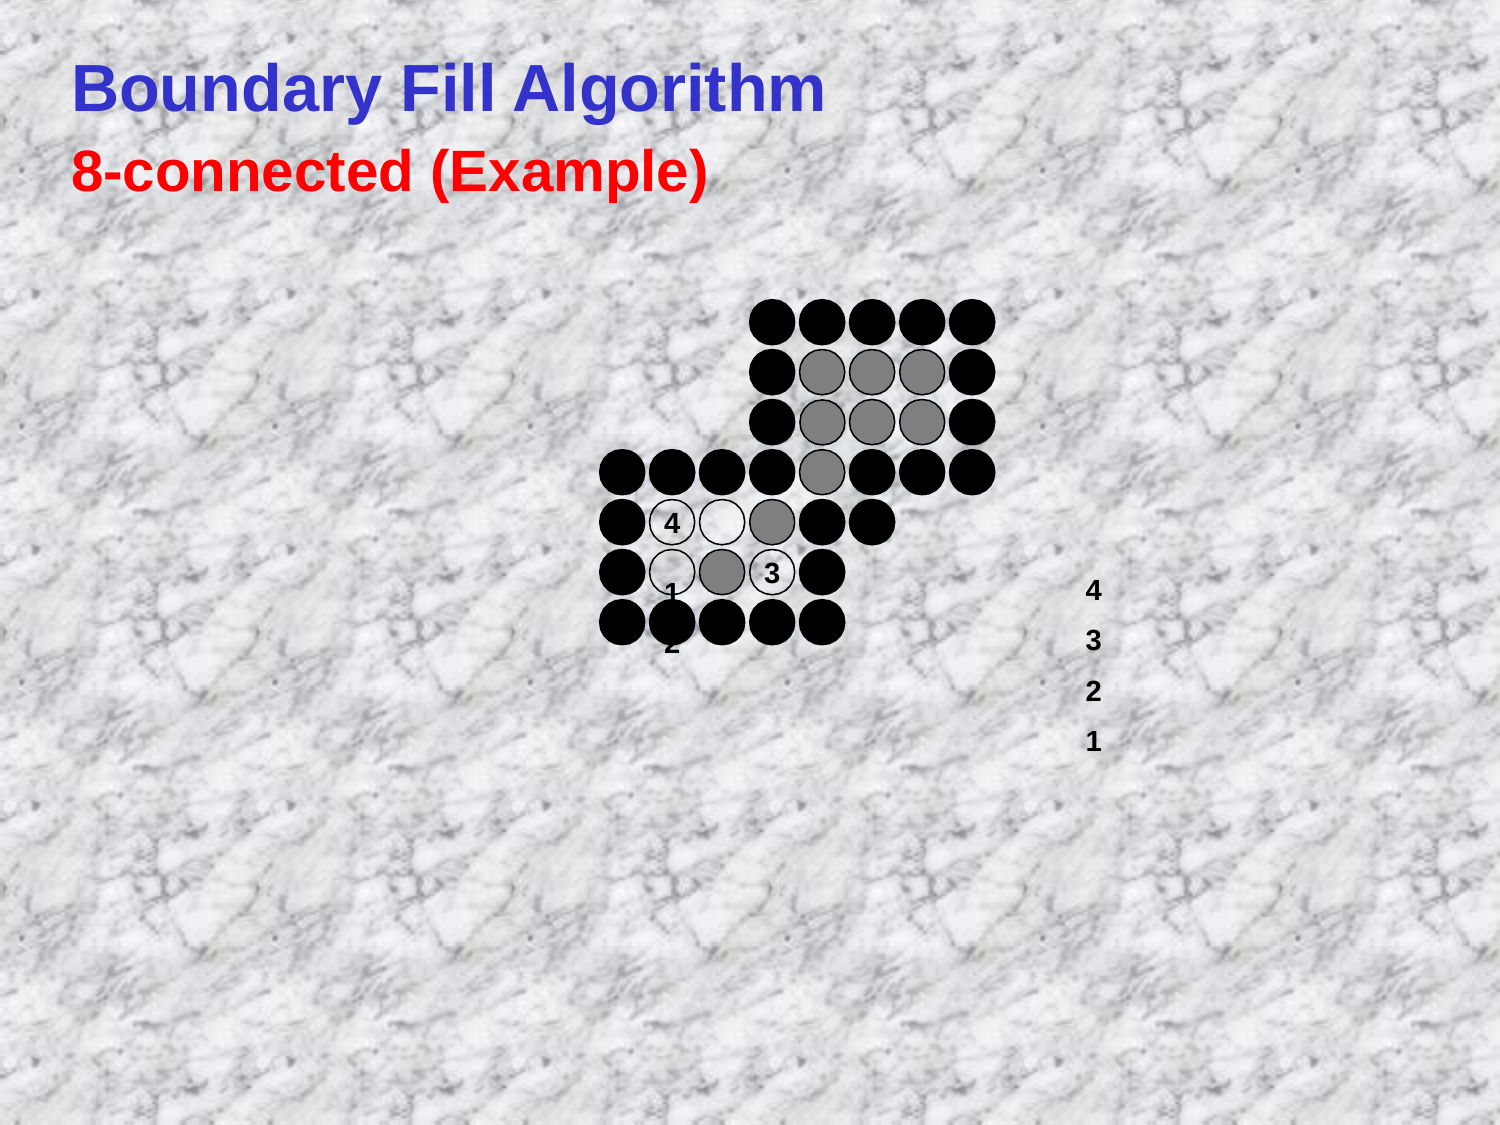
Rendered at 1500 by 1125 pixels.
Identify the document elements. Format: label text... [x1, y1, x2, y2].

text_box 4 1 2 [662, 652, 733, 660]
title Boundary Fill Algorithm 8-connected (Example) [68, 33, 832, 234]
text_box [599, 549, 845, 645]
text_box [599, 299, 995, 595]
text_box 4 3 2 1 [1083, 553, 1104, 758]
picture [0, 0, 1500, 1125]
